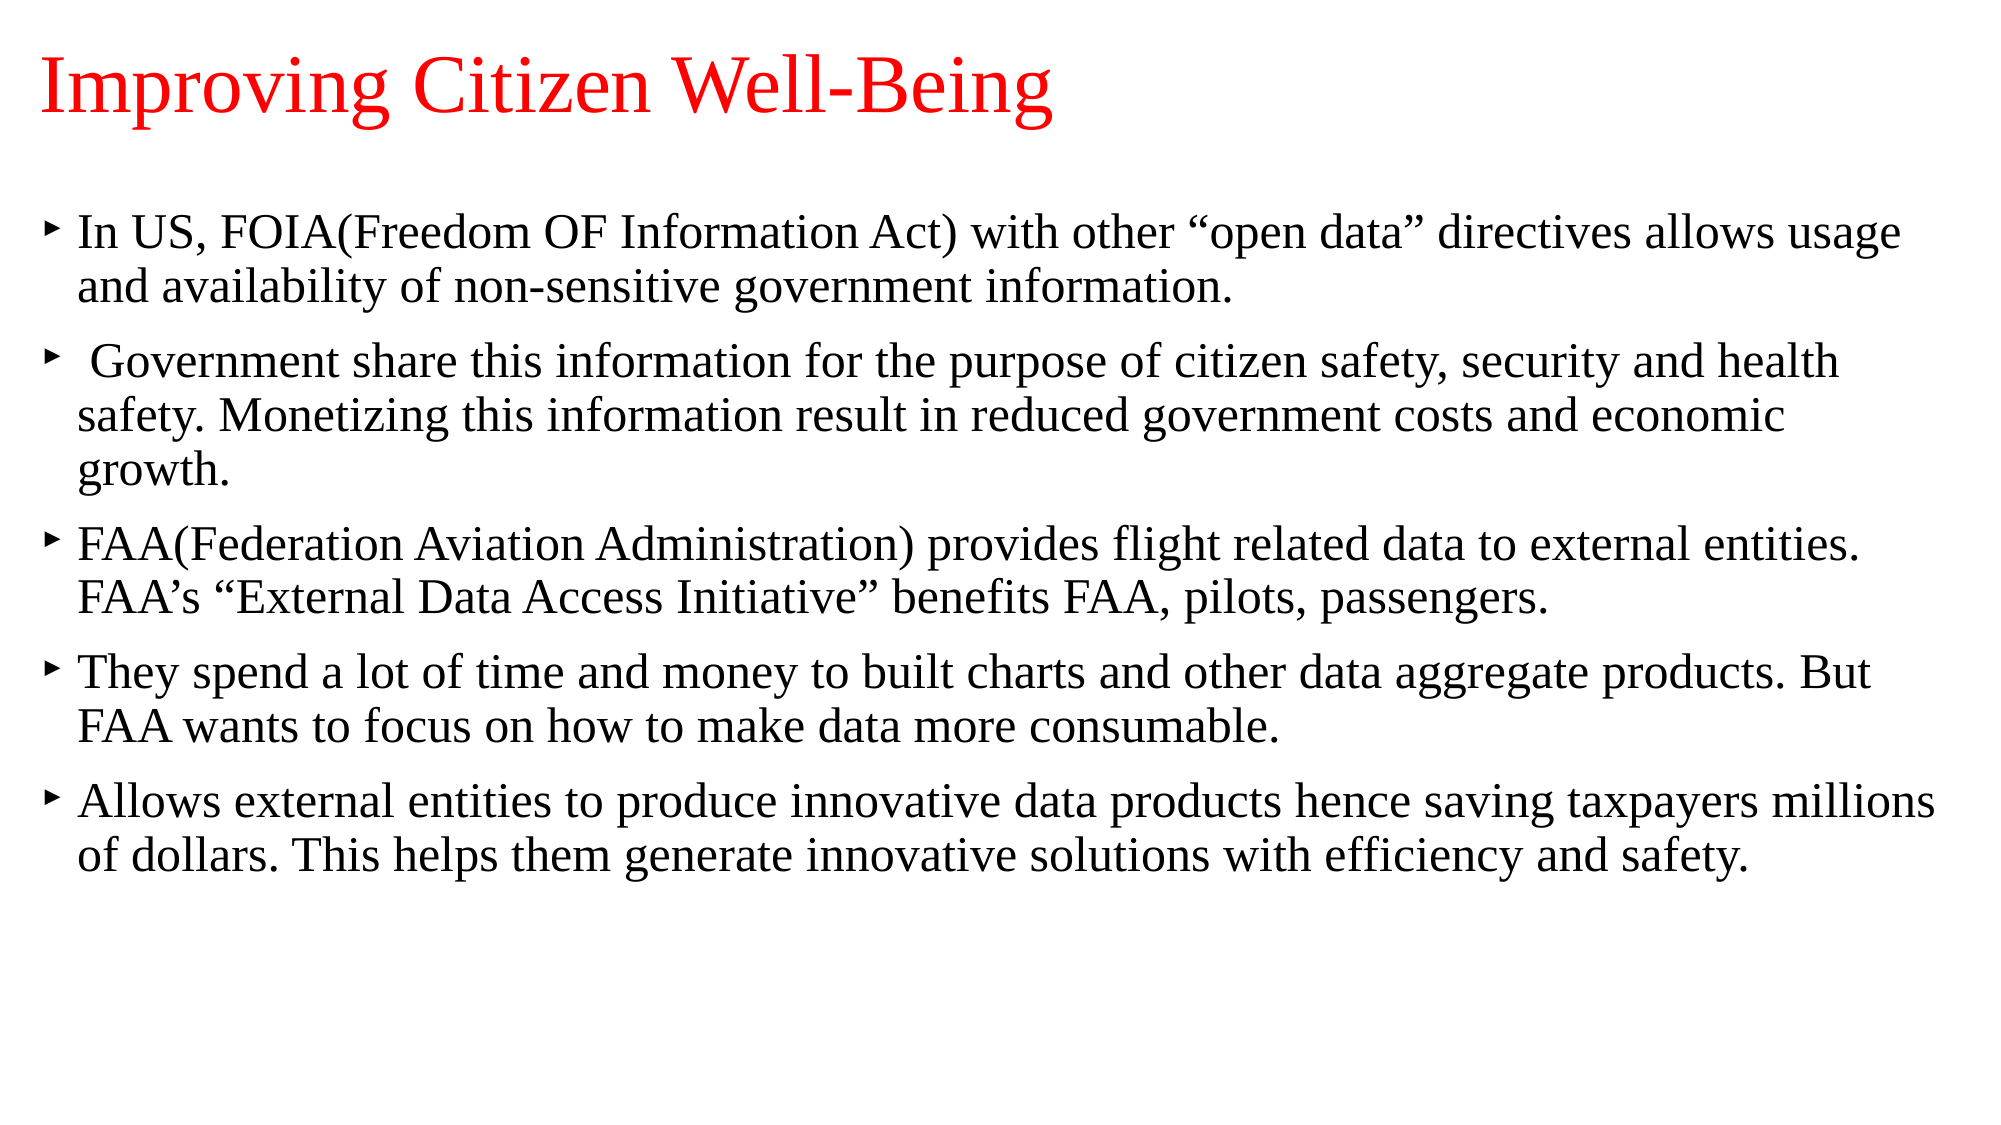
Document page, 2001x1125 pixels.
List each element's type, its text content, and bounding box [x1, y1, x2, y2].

title Improving Citizen Well-Being [24, 24, 1978, 148]
list In US, FOIA(Freedom OF Information Act) with other “open data” directives allows usage and availability of non-sensitive government information. Government share this information for the purpose of citizen safety, security and health safety. Monetizing this information result in reduced government costs and economic growth. FAA(Federation Aviation Administration) provides flight related data to external entities. FAA’s “External Data Access Initiative” benefits FAA, pilots, passengers. They spend a lot of time and money to built charts and other data aggregate products. But FAA wants to focus on how to make data more consumable. Allows external entities to produce innovative data products hence saving taxpayers millions of dollars. This helps them generate innovative solutions with efficiency and safety. [24, 197, 1953, 1125]
